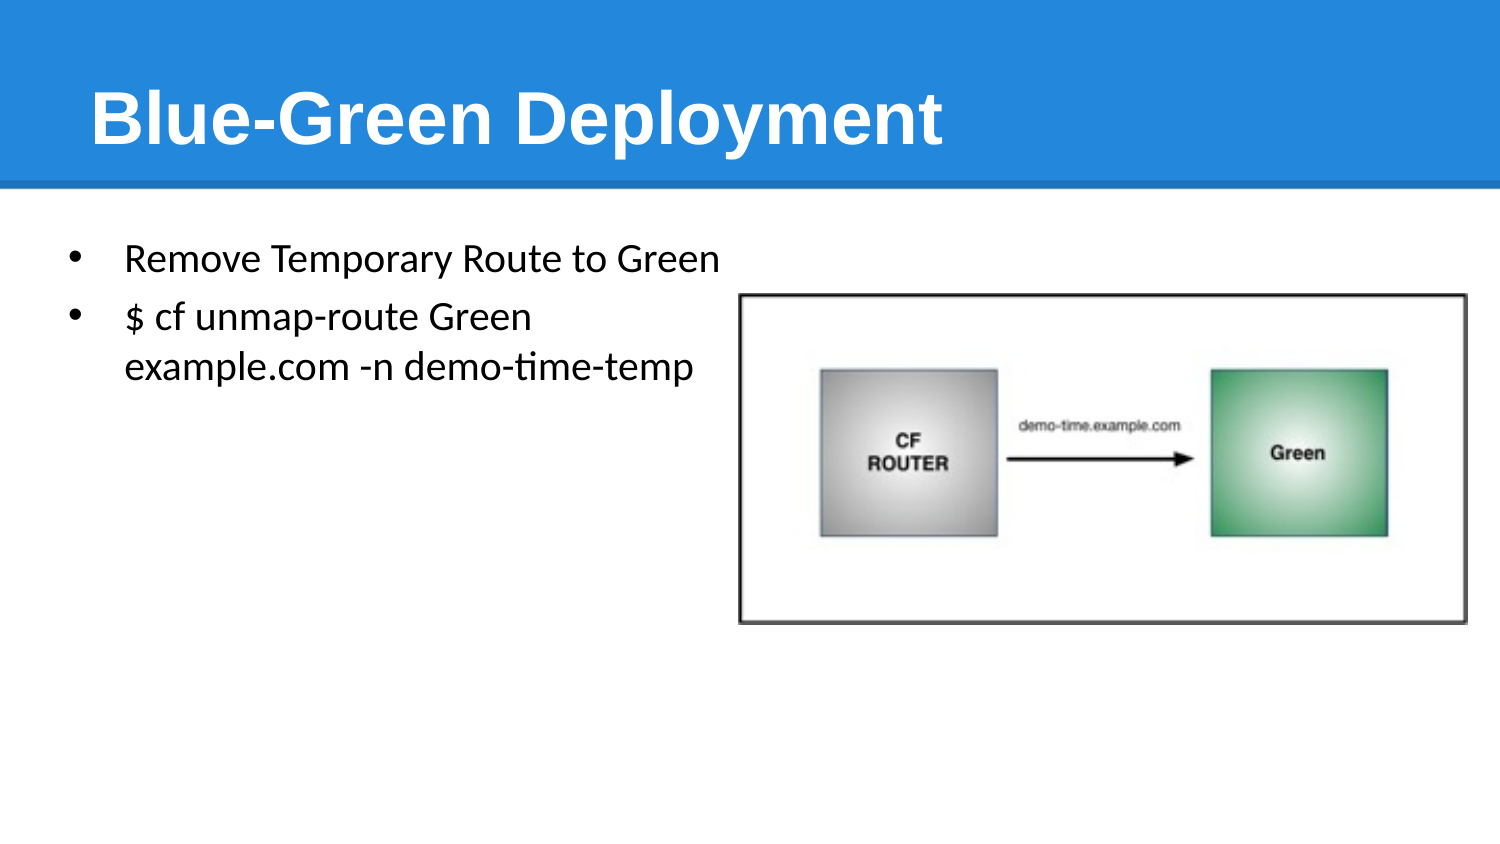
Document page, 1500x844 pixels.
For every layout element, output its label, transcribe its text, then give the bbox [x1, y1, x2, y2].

picture [737, 293, 1468, 626]
list Remove Temporary Route to Green $ cf unmap-route Green example.com -n demo-time-temp [53, 223, 739, 731]
title Blue-Green Deployment [75, 33, 1425, 175]
